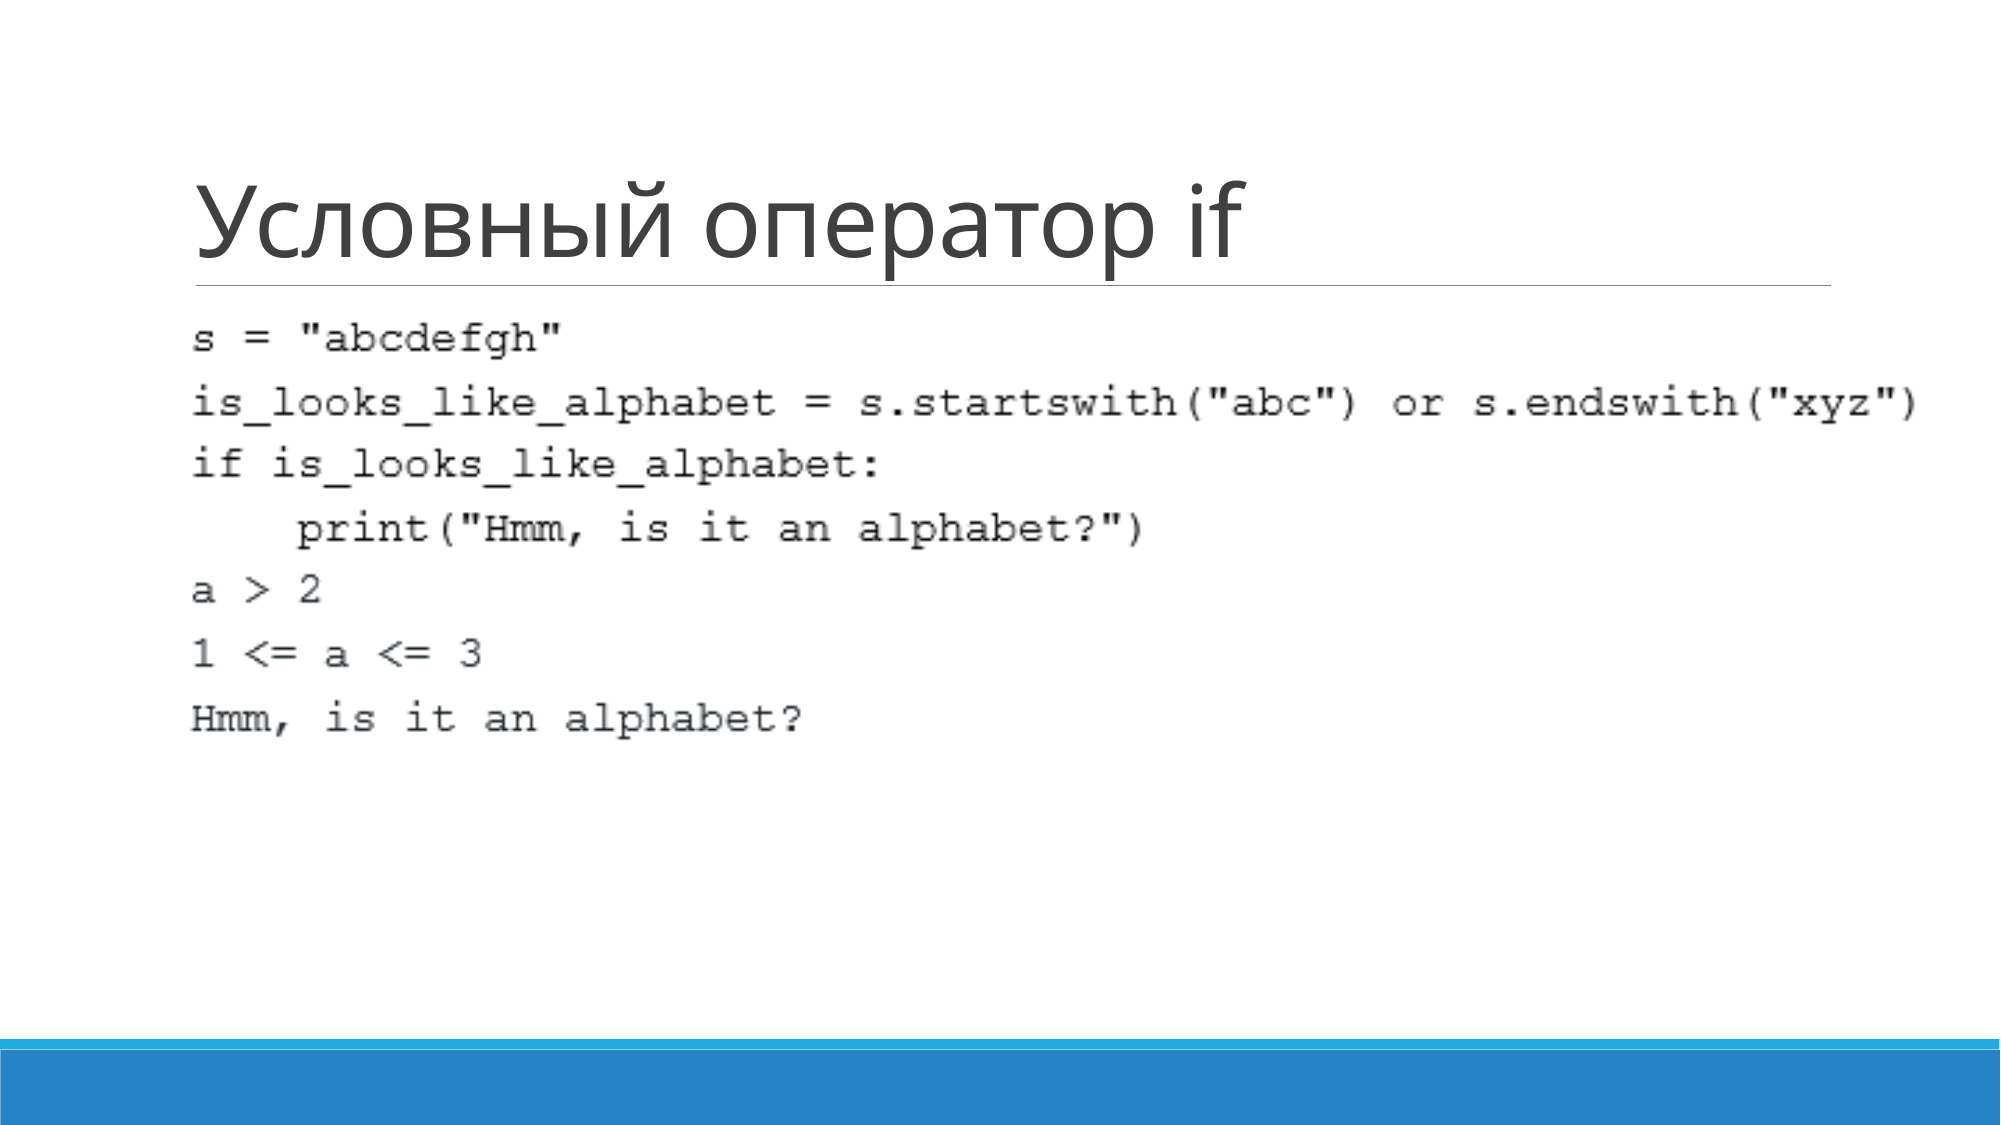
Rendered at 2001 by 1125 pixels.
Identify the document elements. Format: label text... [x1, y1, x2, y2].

title Условный оператор if [180, 47, 1830, 285]
picture [179, 321, 1941, 757]
